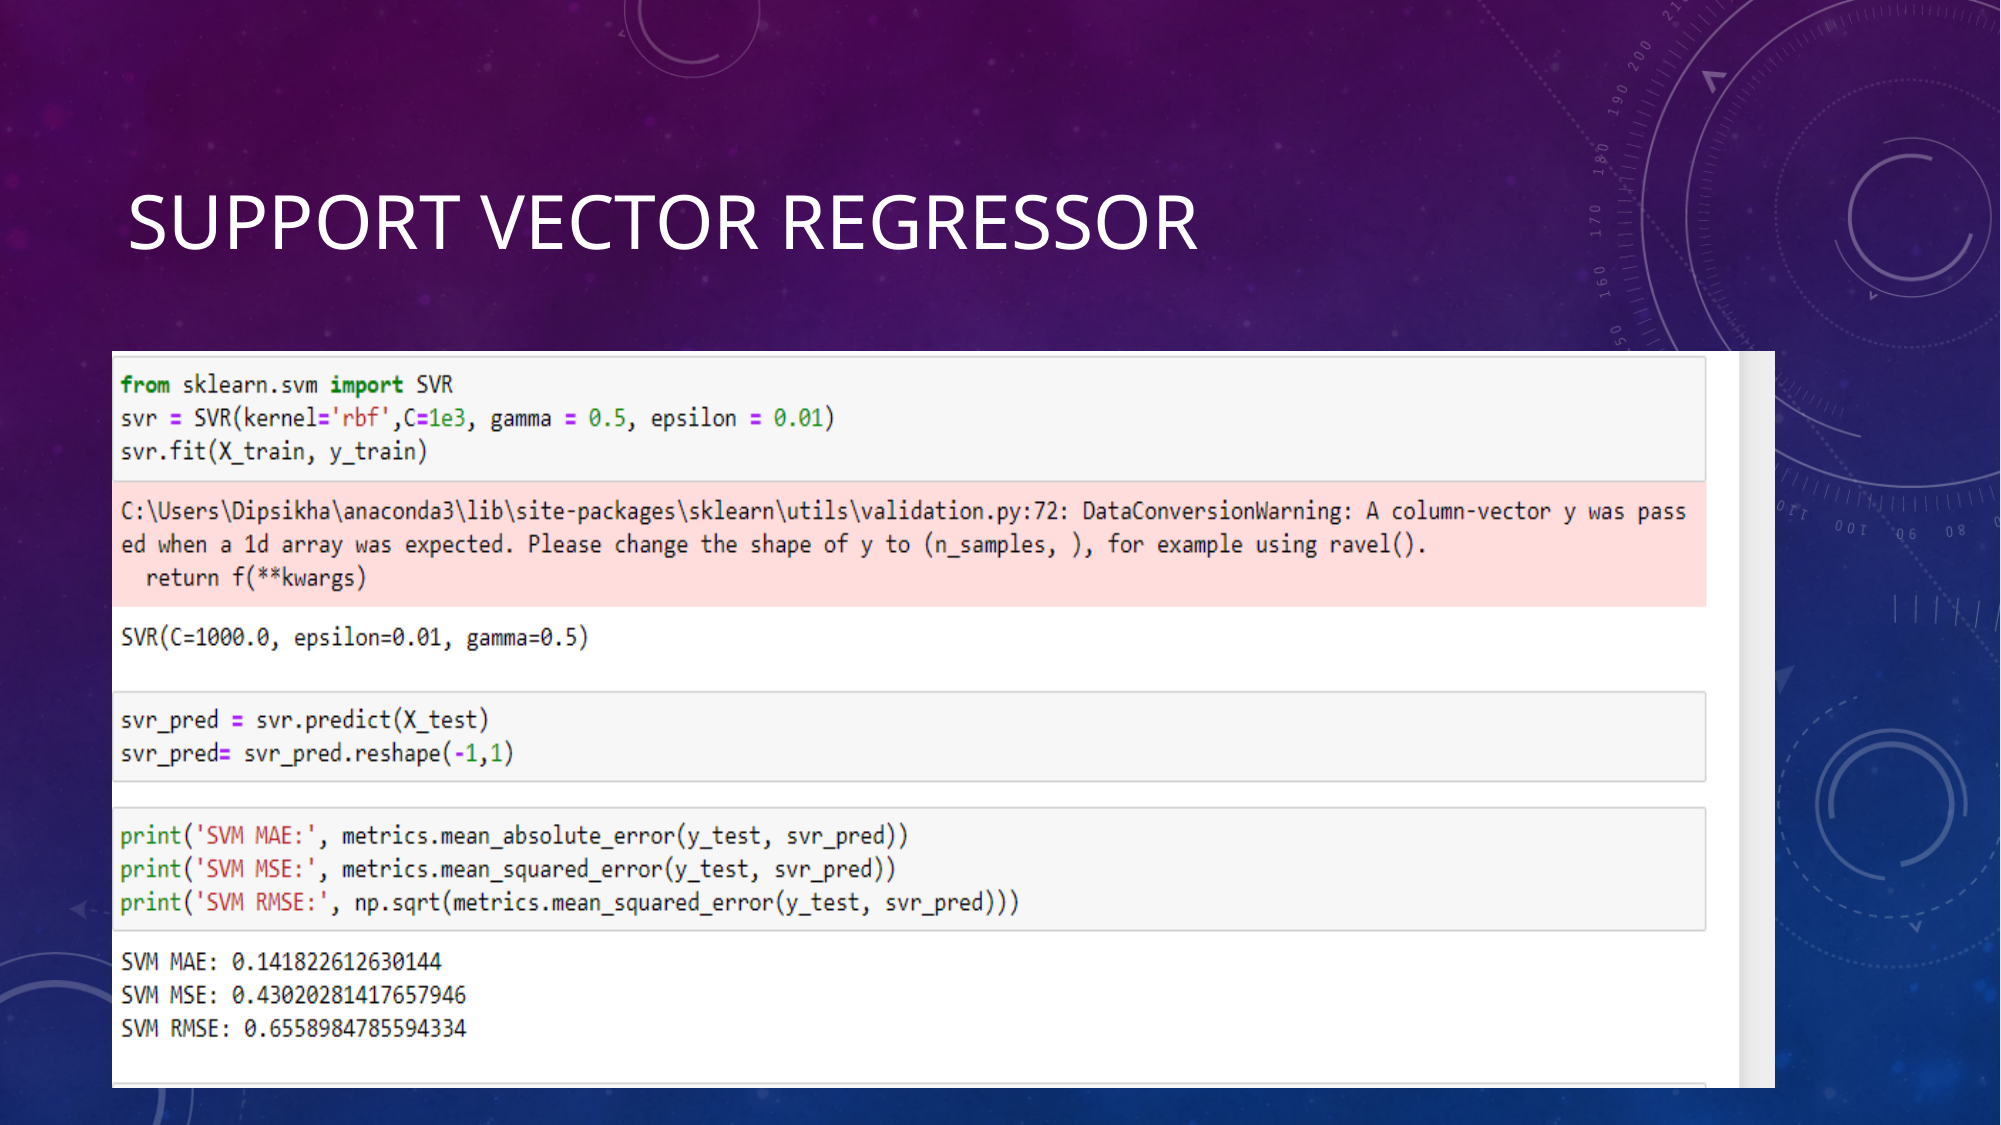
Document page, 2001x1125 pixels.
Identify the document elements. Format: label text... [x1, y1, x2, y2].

title Support vector regressor [112, 99, 1775, 339]
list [112, 351, 1775, 1088]
picture [0, 0, 2001, 1125]
